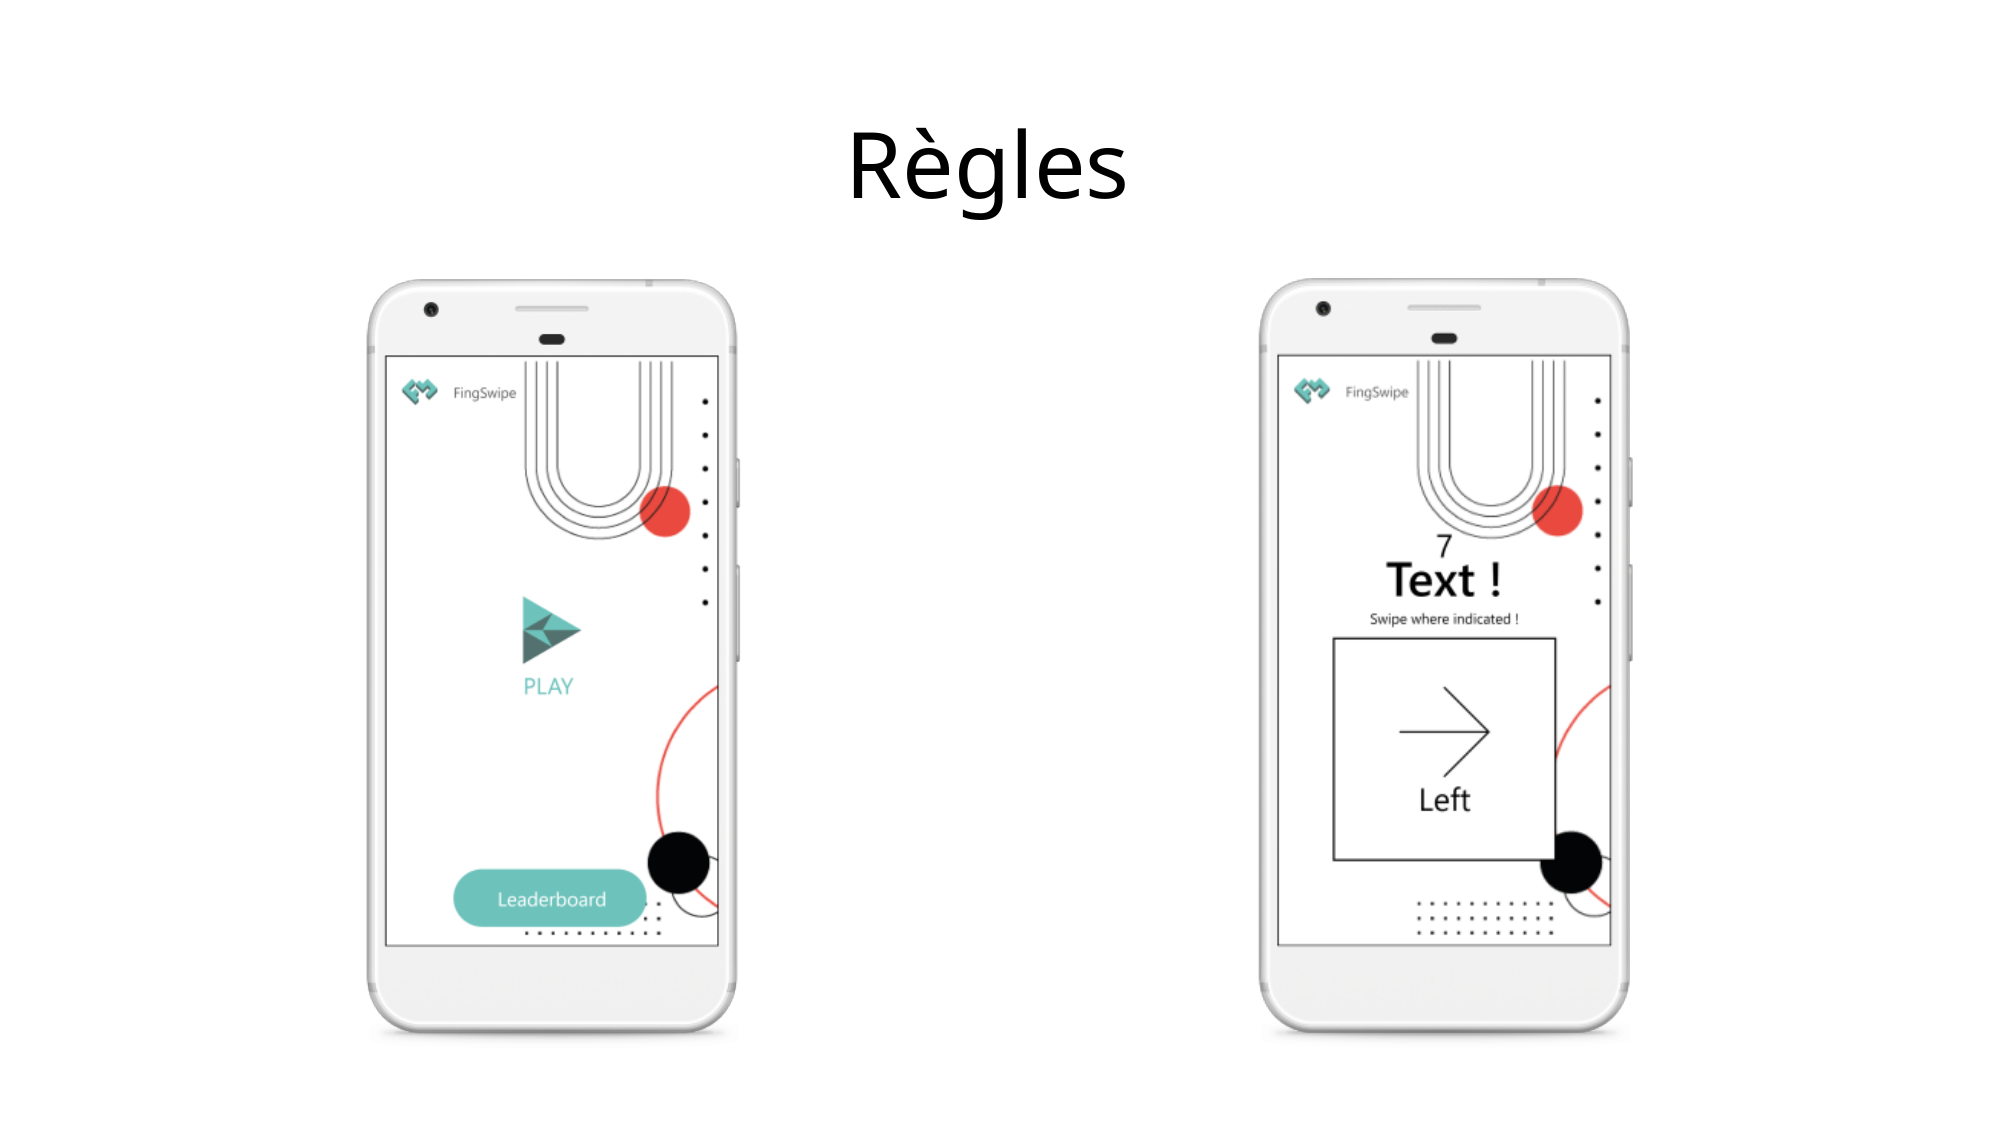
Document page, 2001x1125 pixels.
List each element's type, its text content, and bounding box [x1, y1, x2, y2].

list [999, 216, 1893, 1111]
picture [107, 217, 1000, 1111]
title Règles [137, 59, 1863, 217]
